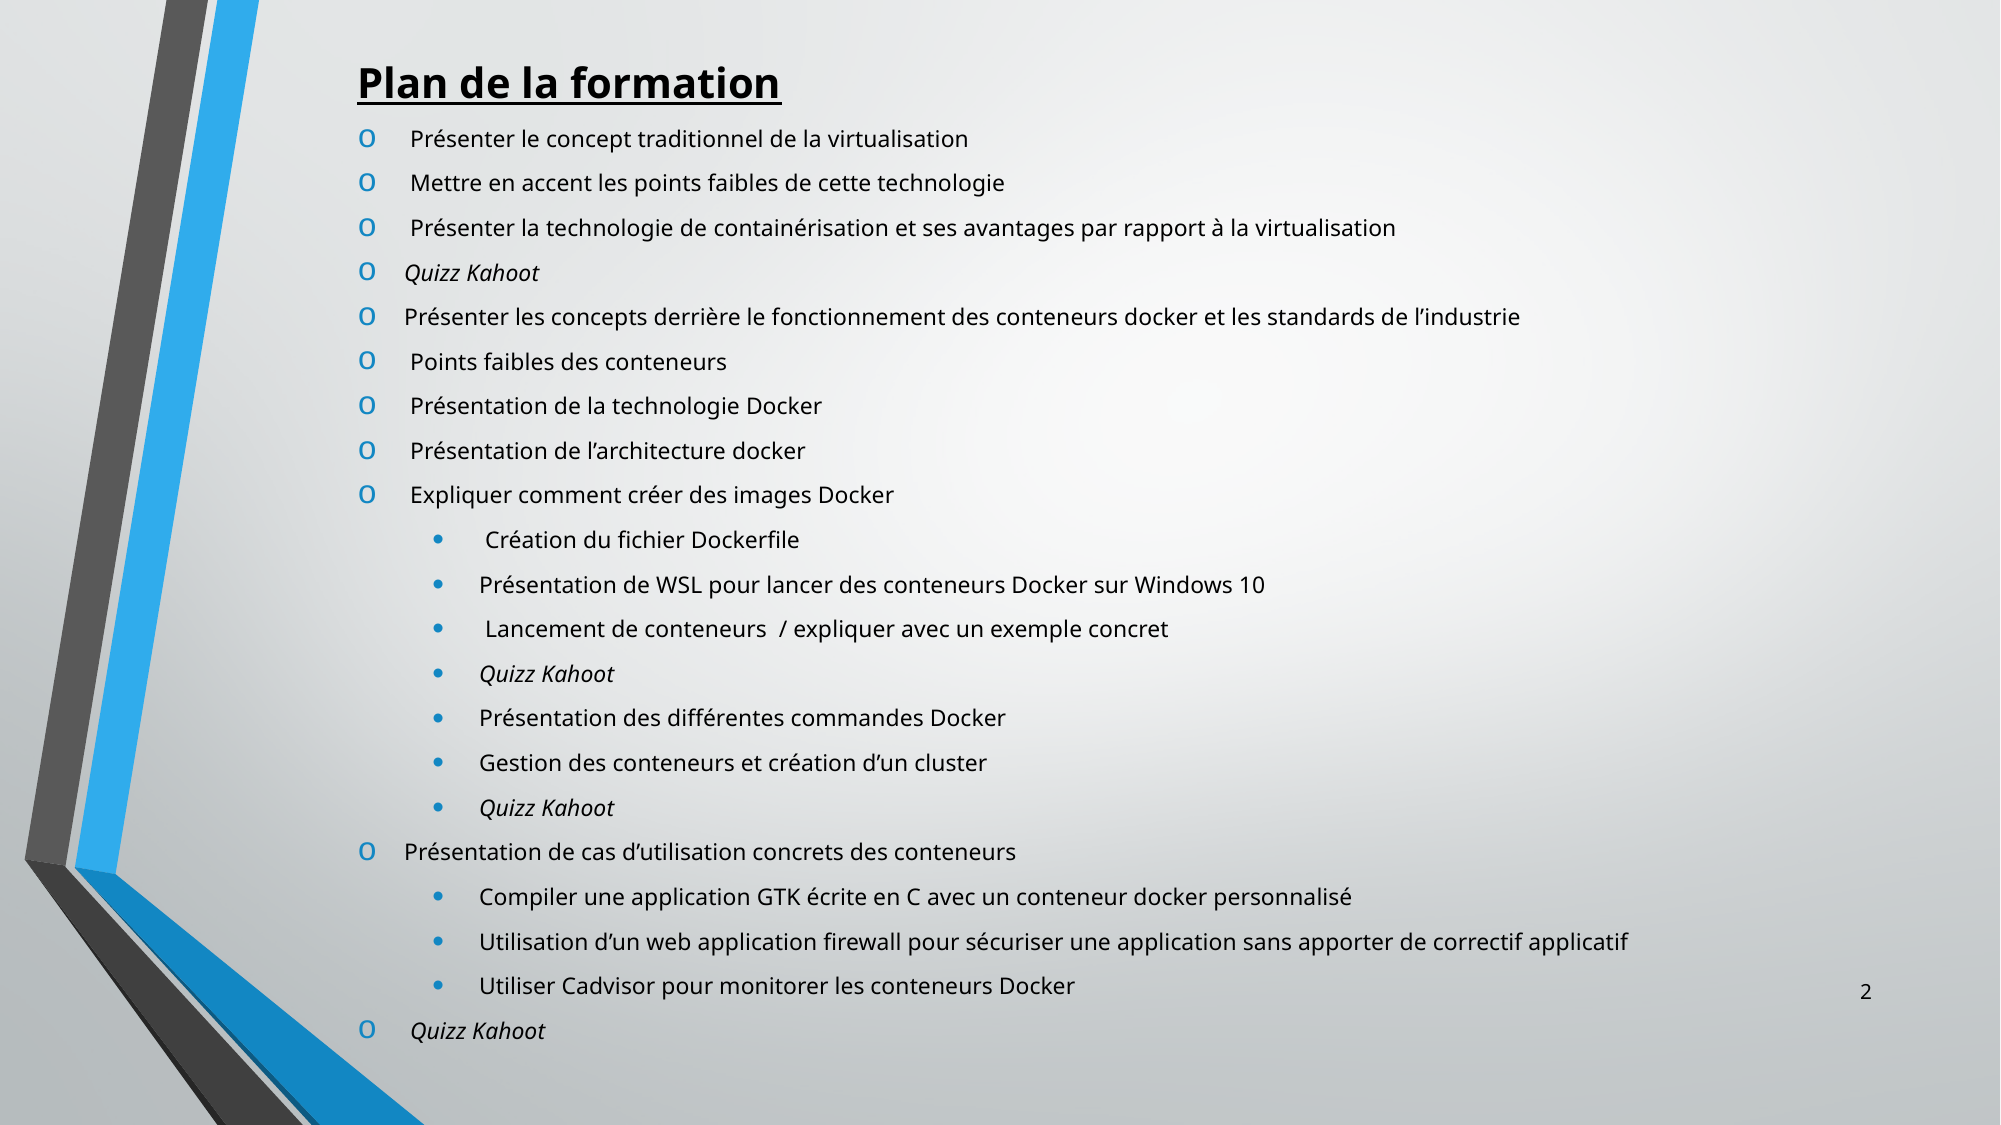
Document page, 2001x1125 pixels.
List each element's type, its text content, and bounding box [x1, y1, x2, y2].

slide_number 2 [1796, 962, 1887, 1023]
list Plan de la formation Présenter le concept traditionnel de la virtualisation Mettre en accent les points faibles de cette technologie Présenter la technologie de containérisation et ses avantages par rapport à la virtualisation Quizz Kahoot Présenter les concepts derrière le fonctionnement des conteneurs docker et les standards de l’industrie Points faibles des conteneurs Présentation de la technologie Docker Présentation de l’architecture docker Expliquer comment créer des images Docker Création du fichier Dockerfile Présentation de WSL pour lancer des conteneurs Docker sur Windows 10 Lancement de conteneurs / expliquer avec un exemple concret Quizz Kahoot Présentation des différentes commandes Docker Gestion des conteneurs et création d’un cluster Quizz Kahoot Présentation de cas d’utilisation concrets des conteneurs Compiler une application GTK écrite en C avec un conteneur docker personnalisé Utilisation d’un web application firewall pour sécuriser une application sans apporter de correctif applicatif Utiliser Cadvisor pour monitorer les conteneurs Docker Quizz Kahoot [342, 3, 2000, 1098]
